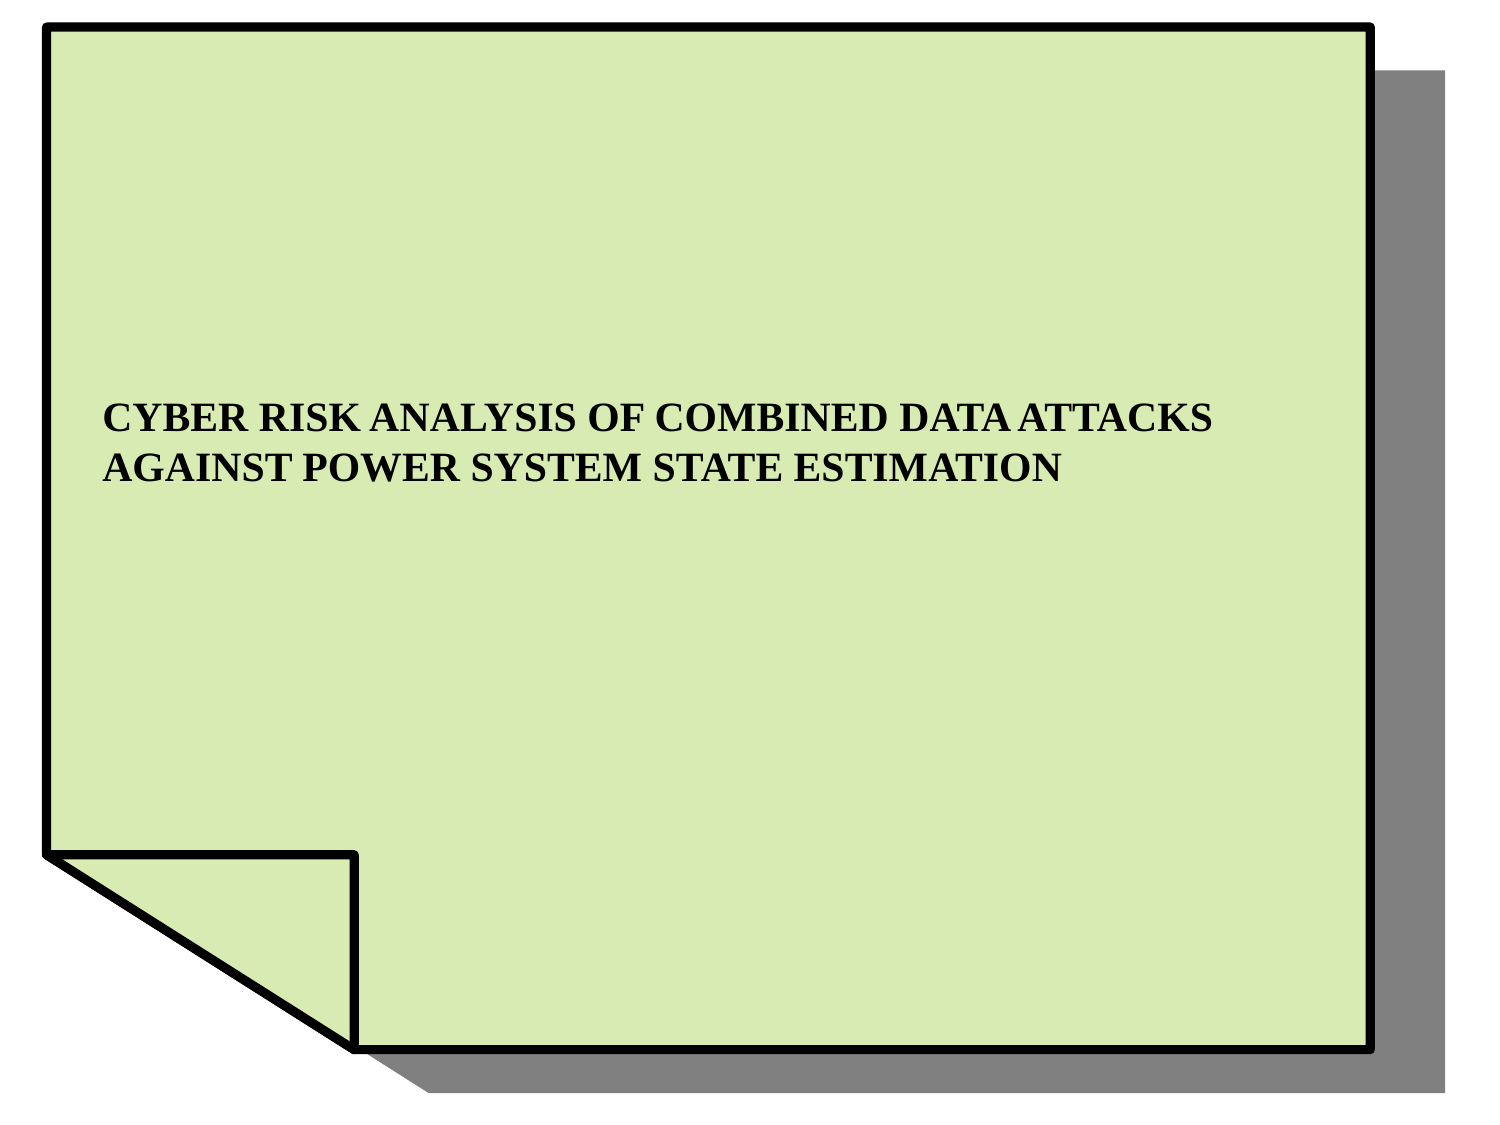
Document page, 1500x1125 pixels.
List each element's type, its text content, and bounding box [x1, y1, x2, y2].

text_box CYBER RISK ANALYSIS OF COMBINED DATA ATTACKS AGAINST POWER SYSTEM STATE ESTIMATION [87, 382, 1263, 498]
